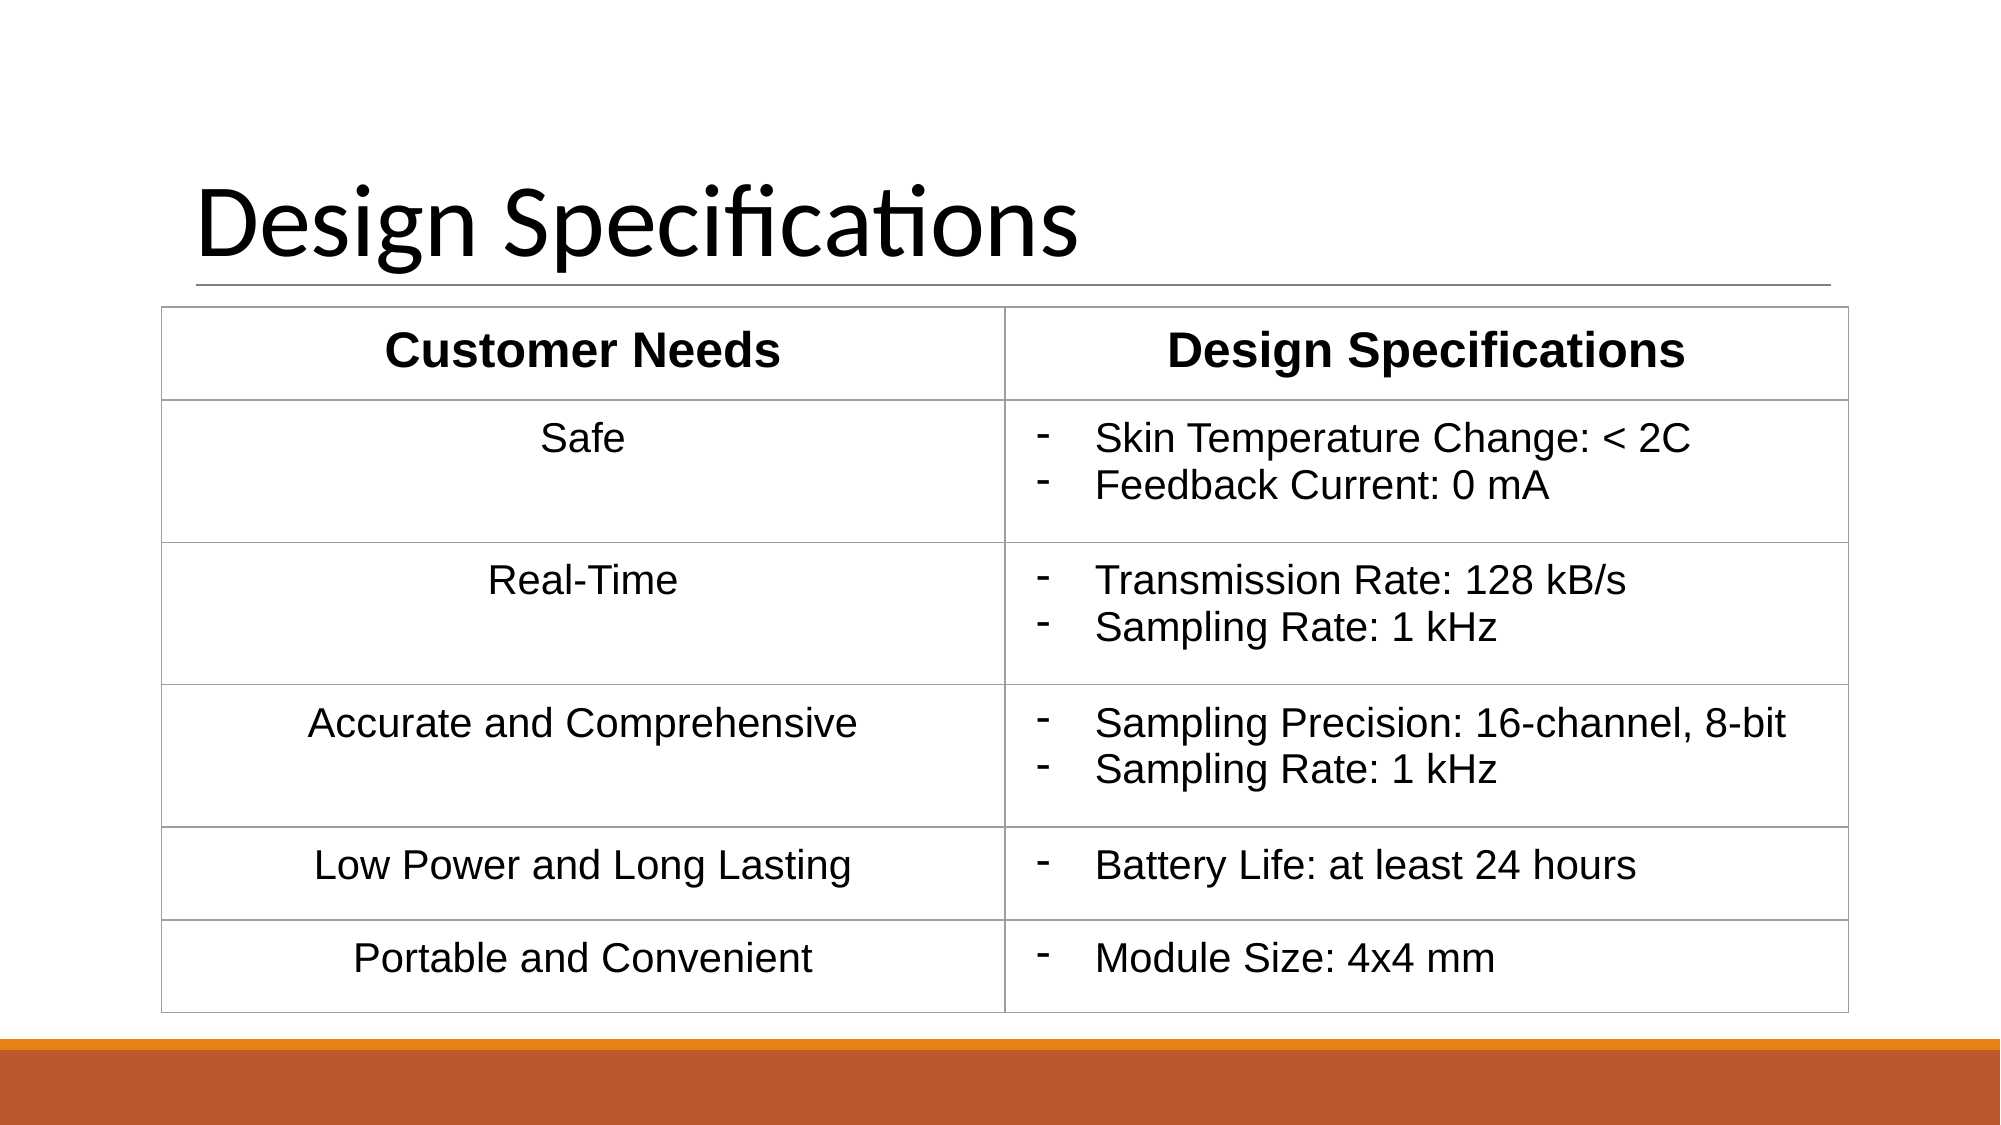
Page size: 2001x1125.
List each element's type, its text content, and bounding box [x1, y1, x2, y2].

table_cell Battery Life: at least 24 hours [1006, 828, 1848, 919]
table_cell Low Power and Long Lasting [162, 828, 1004, 919]
table_header Customer Needs [162, 308, 1004, 399]
table_header Design Specifications [1006, 308, 1848, 399]
table_cell Skin Temperature Change: < 2C Feedback Current: 0 mA [1006, 401, 1848, 542]
table_cell Accurate and Comprehensive [162, 685, 1004, 826]
table_cell Module Size: 4x4 mm [1006, 921, 1848, 1012]
table_cell Portable and Convenient [162, 921, 1004, 1012]
table_cell Sampling Precision: 16-channel, 8-bit Sampling Rate: 1 kHz [1006, 685, 1848, 826]
title Design Specifications [180, 47, 1830, 285]
table_cell Safe [162, 401, 1004, 542]
table_cell Transmission Rate: 128 kB/s Sampling Rate: 1 kHz [1006, 543, 1848, 684]
table_cell Real-Time [162, 543, 1004, 684]
